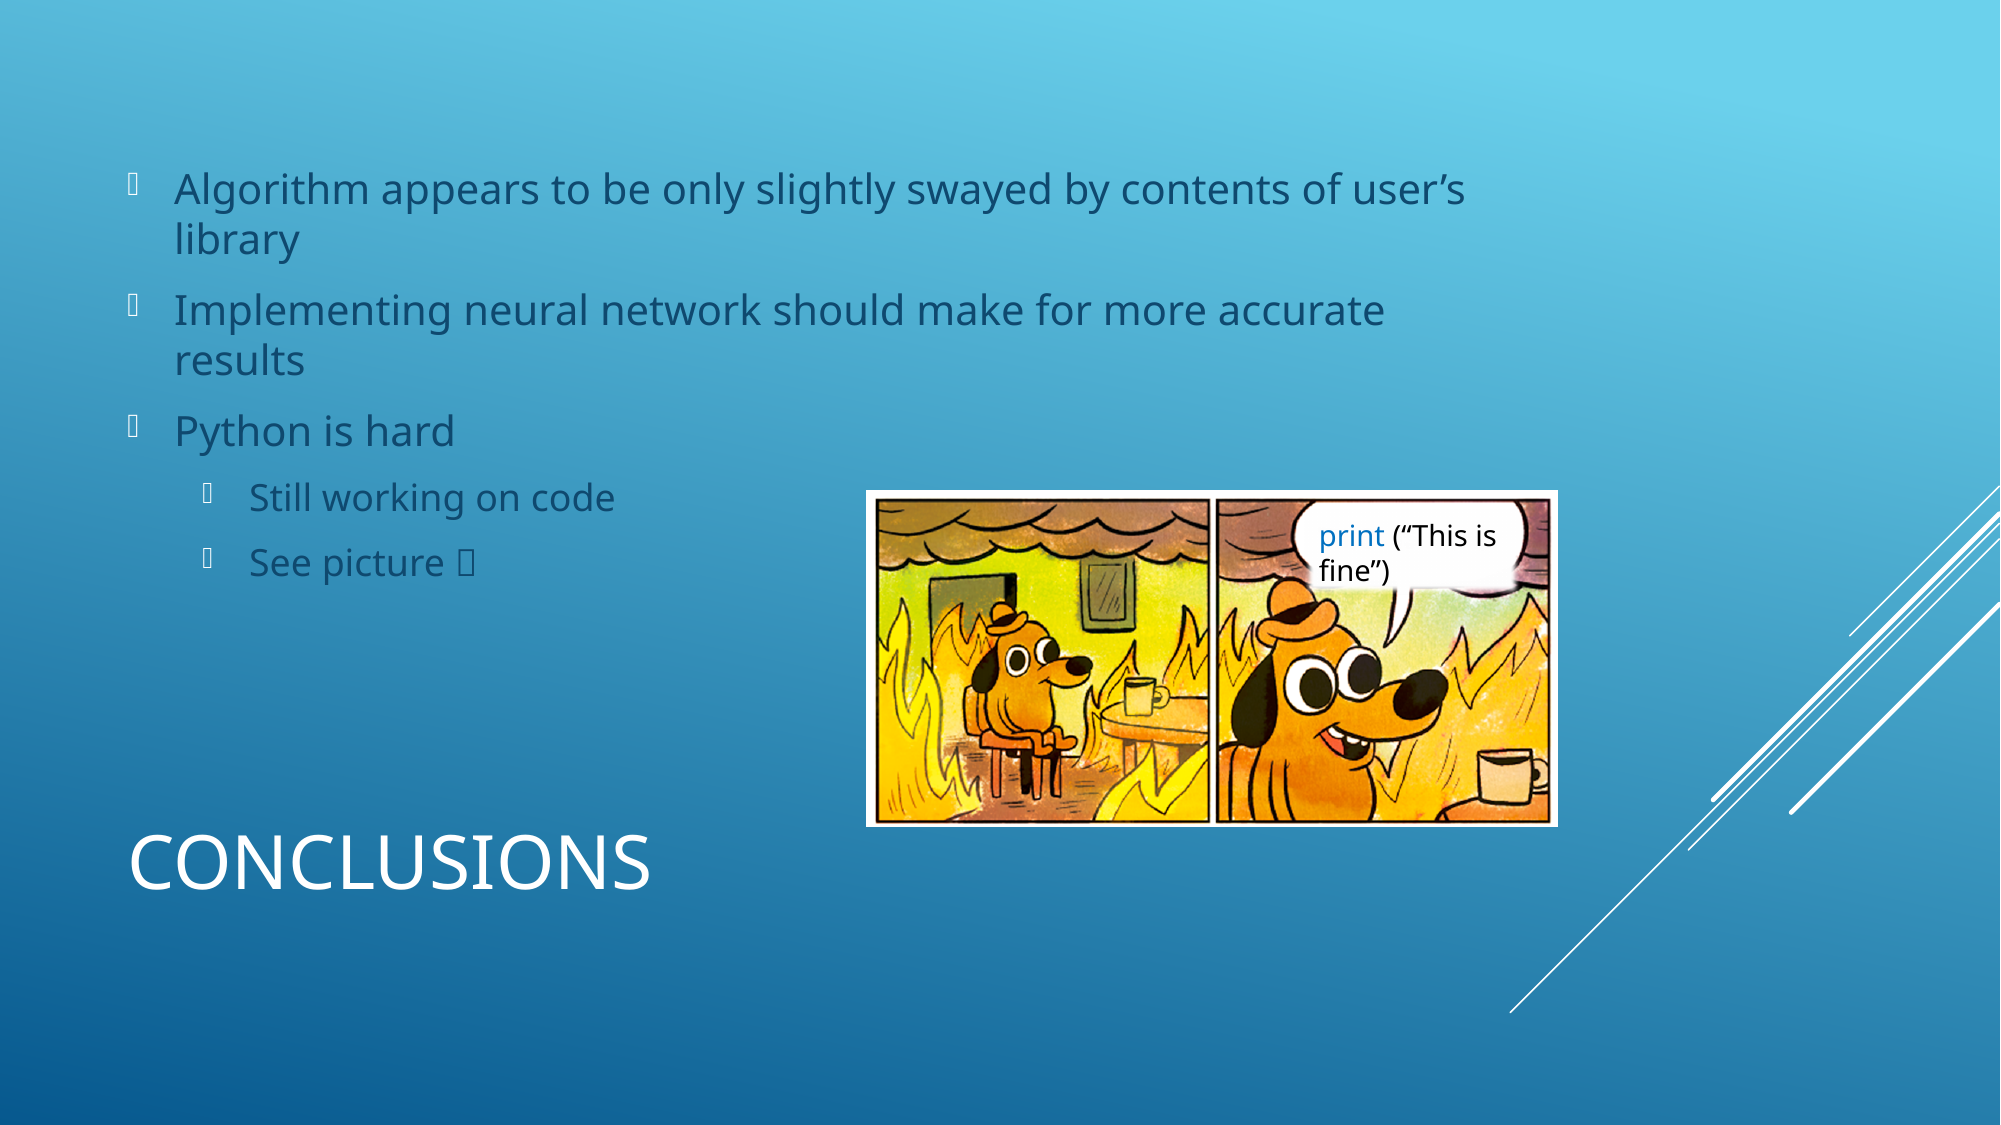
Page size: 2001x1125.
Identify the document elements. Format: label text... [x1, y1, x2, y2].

list Algorithm appears to be only slightly swayed by contents of user’s library Implementing neural network should make for more accurate results Python is hard Still working on code See picture  [112, 112, 1513, 706]
title Conclusions [112, 736, 1513, 984]
picture [865, 490, 1558, 827]
